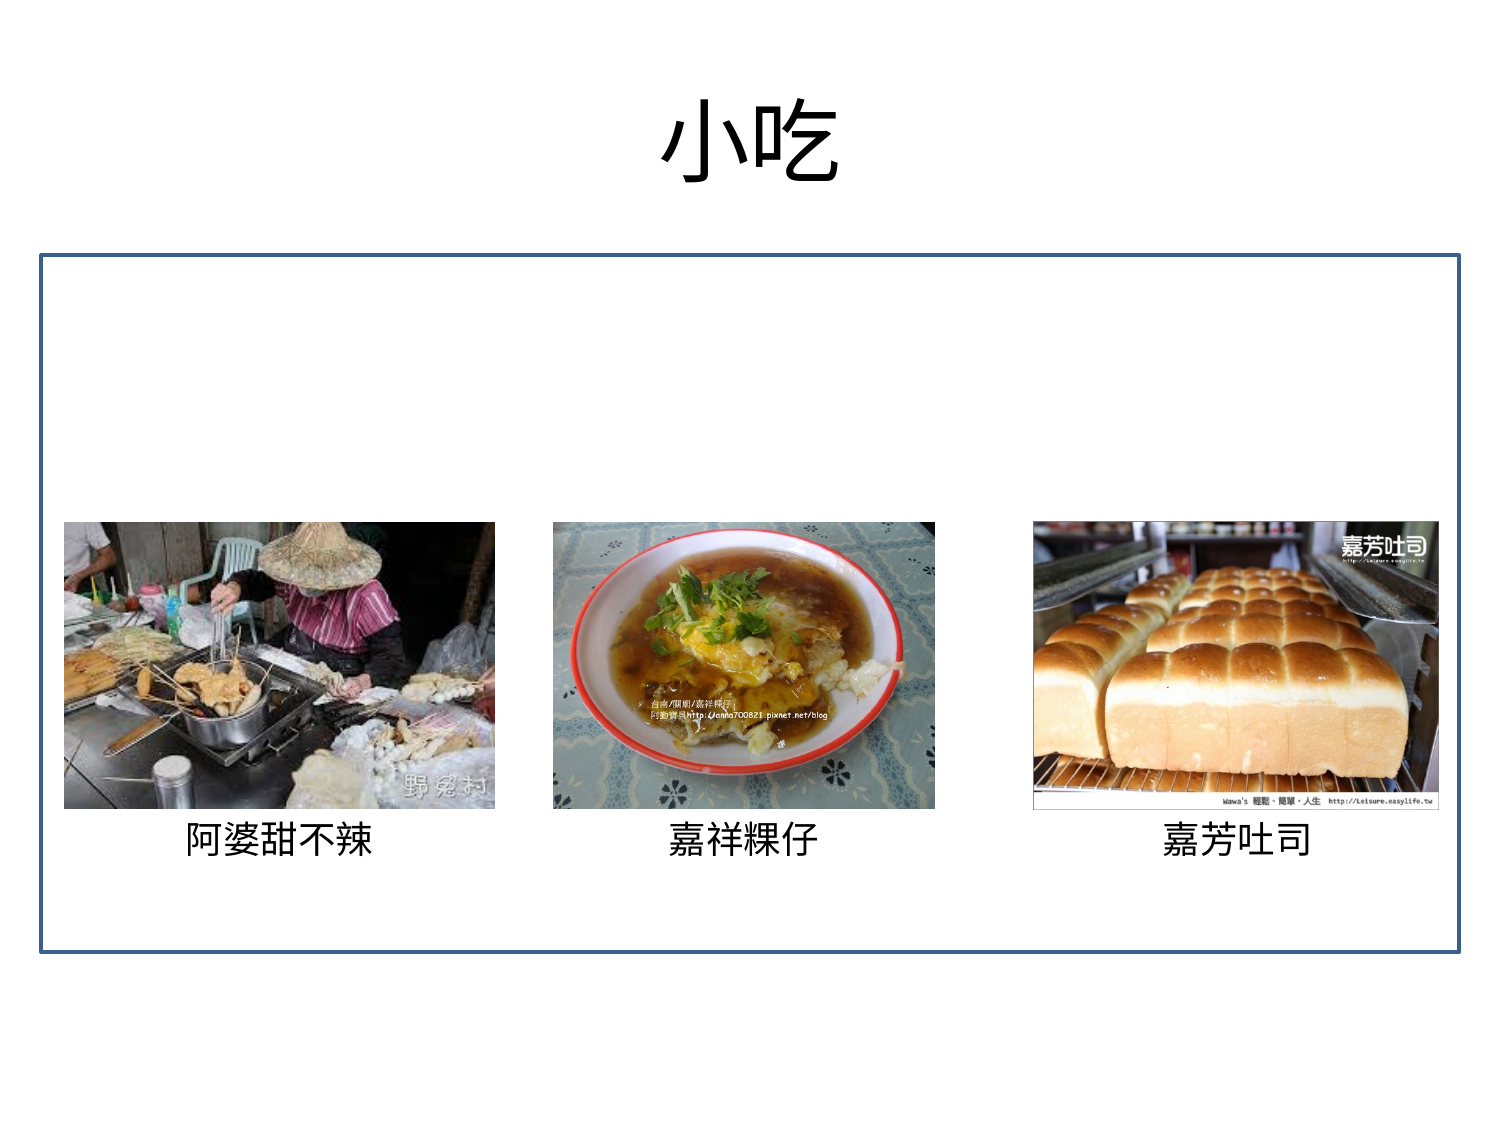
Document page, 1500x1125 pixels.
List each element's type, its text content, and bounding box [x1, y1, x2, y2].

picture [64, 522, 495, 809]
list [1033, 521, 1439, 810]
picture [553, 522, 935, 809]
text_box [39, 253, 1461, 954]
title 小吃 [75, 45, 1425, 233]
